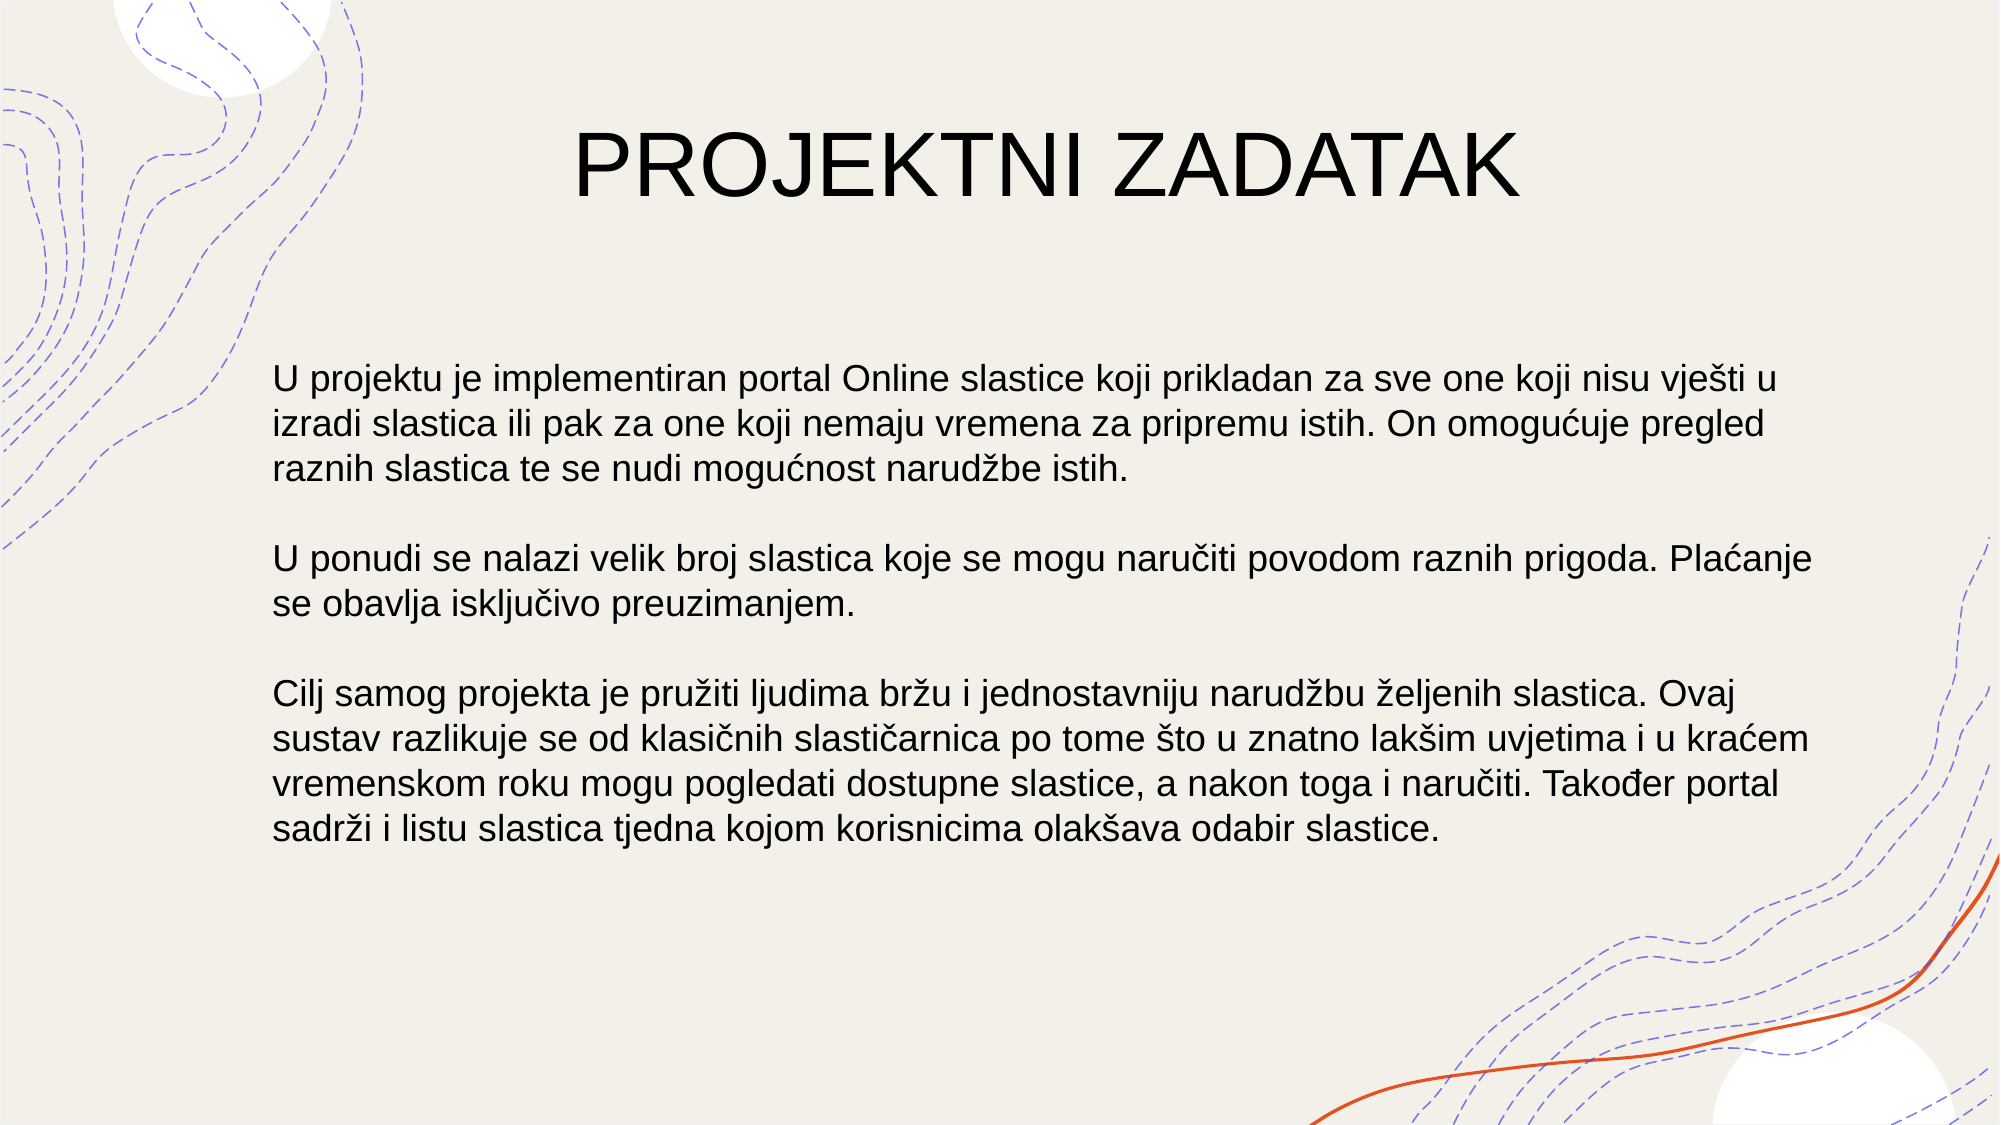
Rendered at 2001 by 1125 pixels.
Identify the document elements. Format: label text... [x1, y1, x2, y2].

text_box U projektu je implementiran portal Online slastice koji prikladan za sve one koji nisu vješti u izradi slastica ili pak za one koji nemaju vremena za pripremu istih. On omogućuje pregled raznih slastica te se nudi mogućnost narudžbe istih. U ponudi se nalazi velik broj slastica koje se mogu naručiti povodom raznih prigoda. Plaćanje se obavlja isključivo preuzimanjem. Cilj samog projekta je pružiti ljudima bržu i jednostavniju narudžbu željenih slastica. Ovaj sustav razlikuje se od klasičnih slastičarnica po tome što u znatno lakšim uvjetima i u kraćem vremenskom roku mogu pogledati dostupne slastice, a nakon toga i naručiti. Također portal sadrži i listu slastica tjedna kojom korisnicima olakšava odabir slastice. [257, 346, 1843, 1082]
text_box PROJEKTNI ZADATAK [557, 97, 2000, 223]
